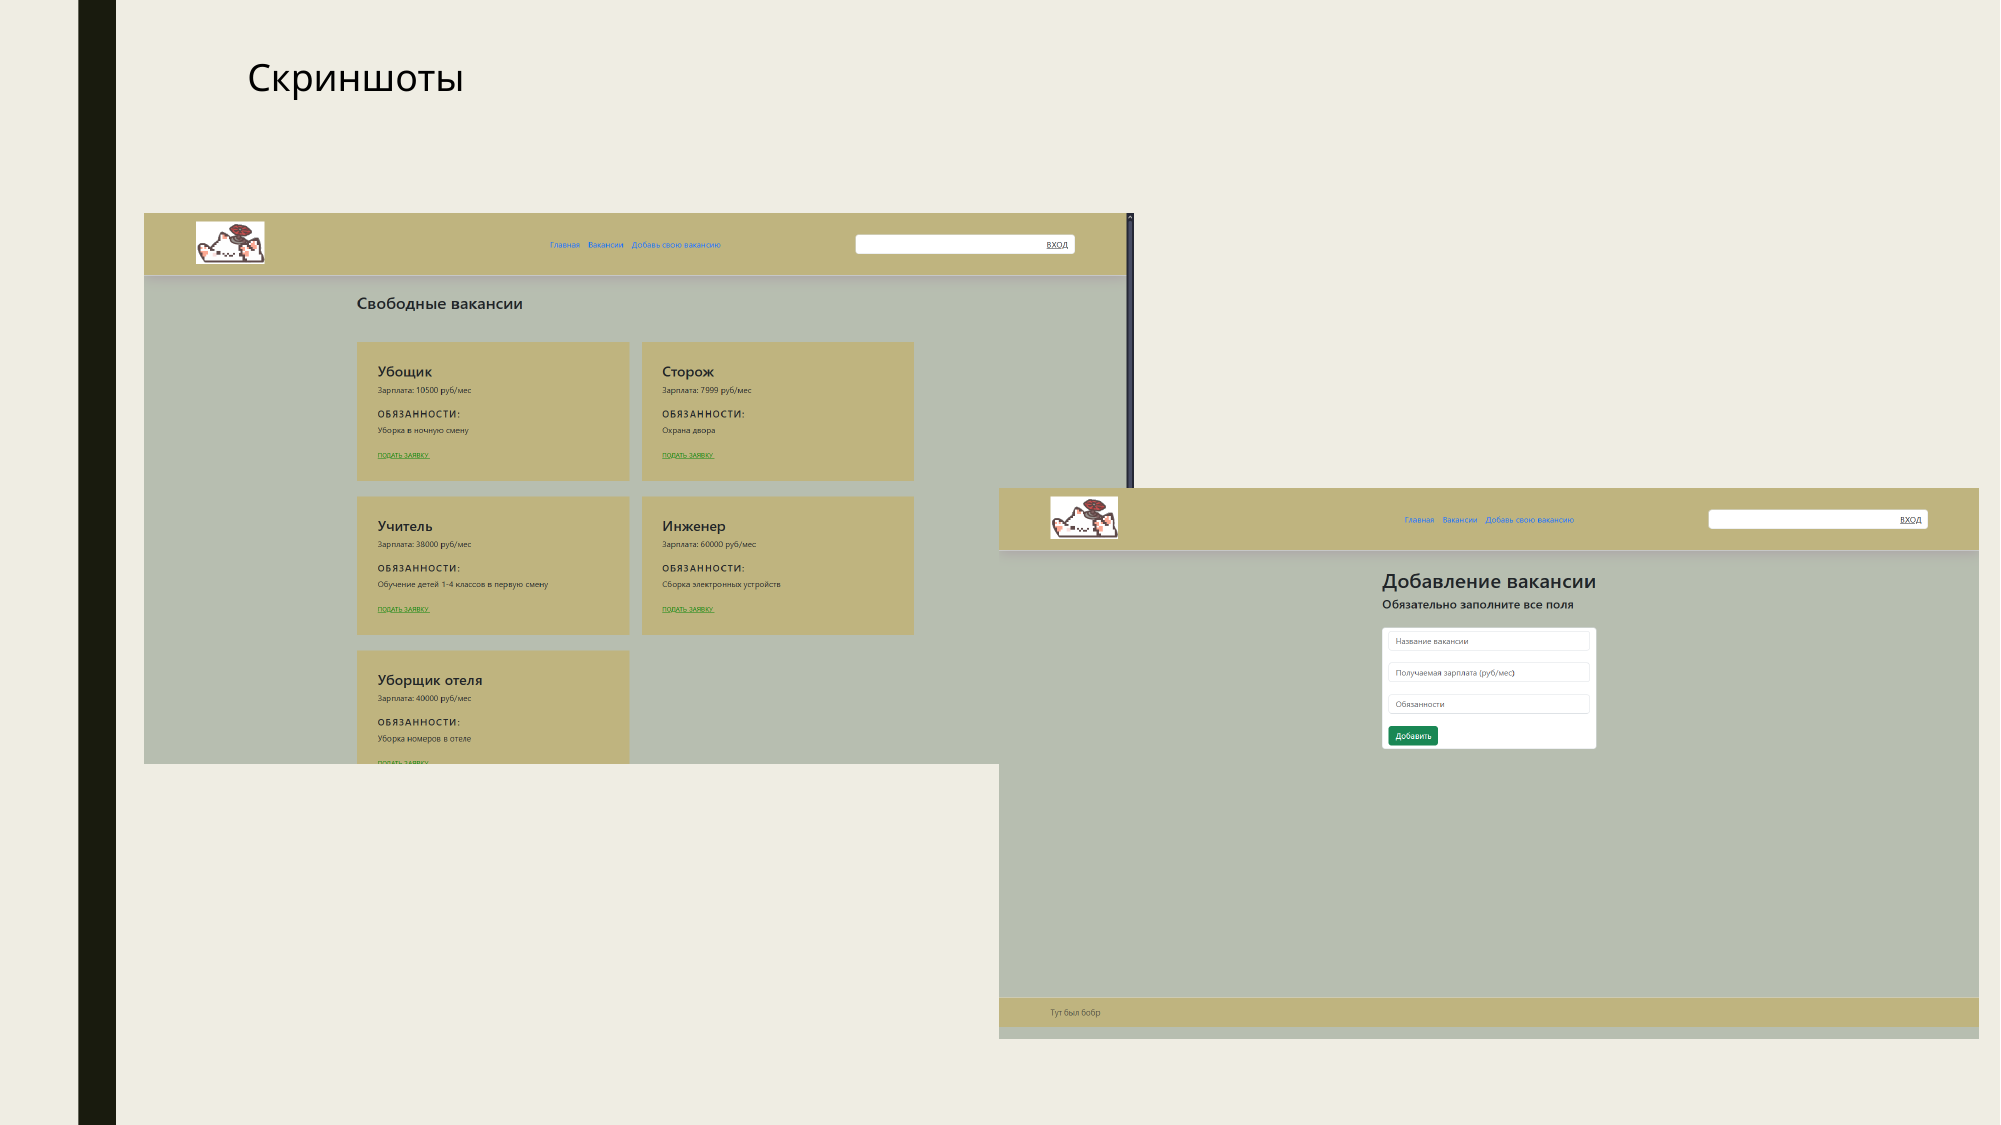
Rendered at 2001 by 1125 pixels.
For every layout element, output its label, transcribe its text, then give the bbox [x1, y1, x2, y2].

picture [999, 488, 1979, 1039]
text_box Скриншоты [232, 46, 871, 107]
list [144, 213, 1134, 764]
